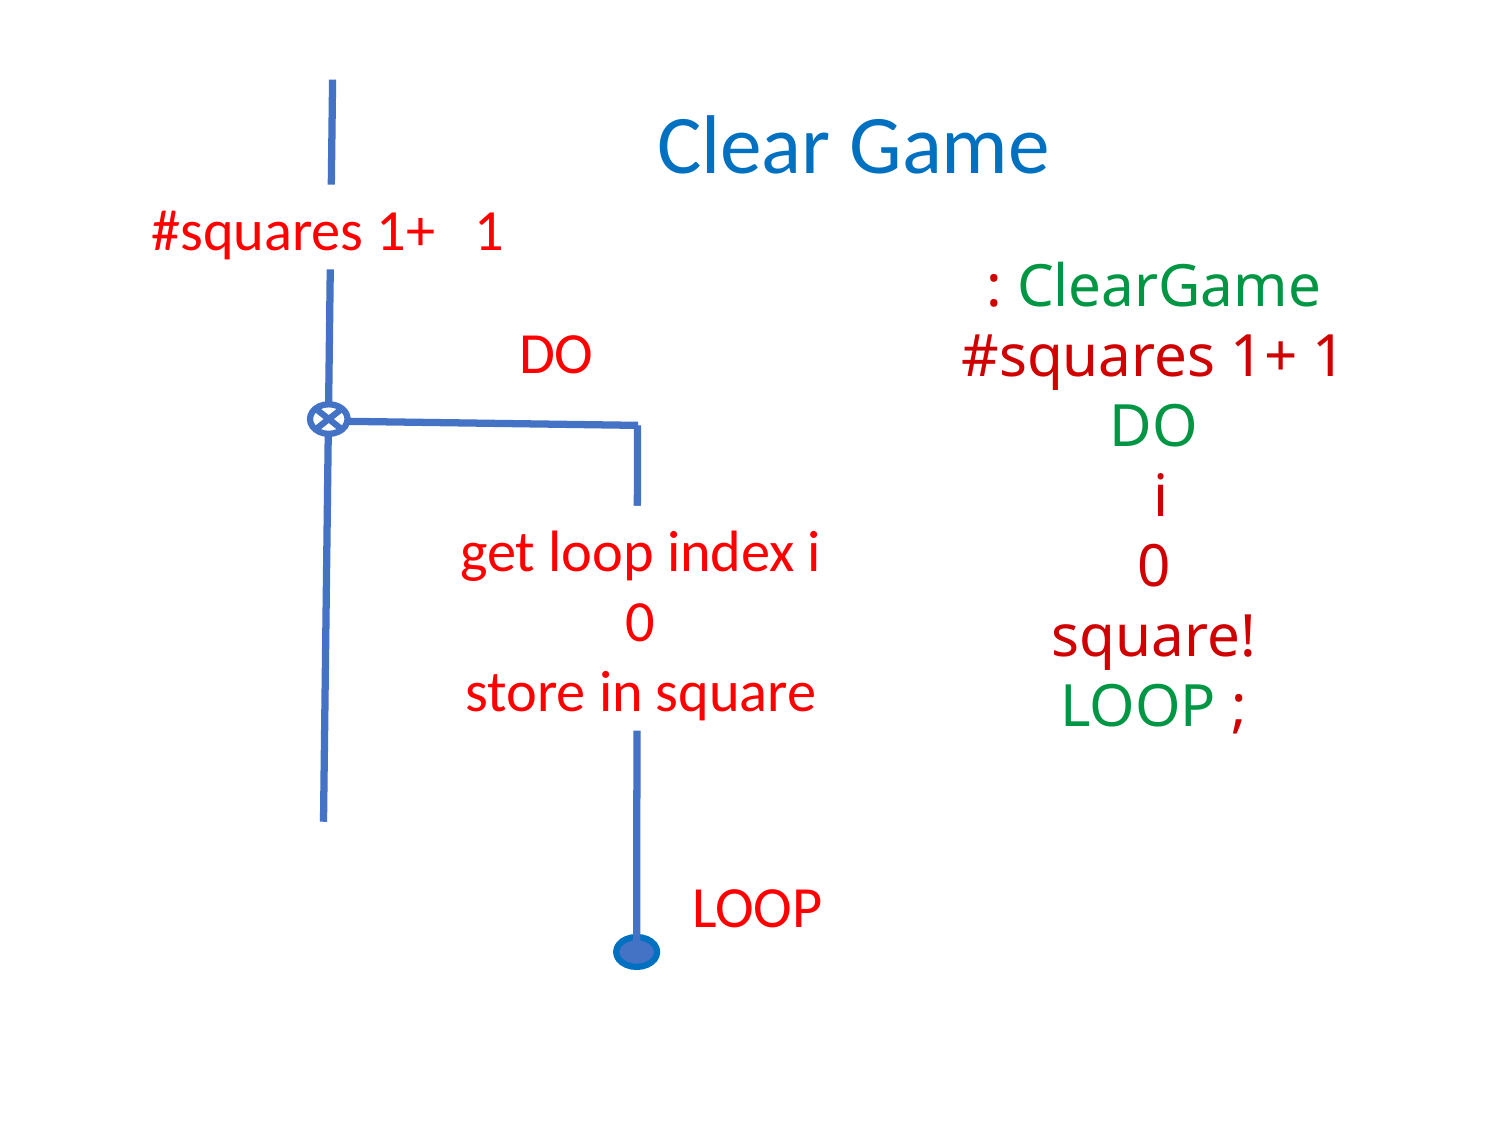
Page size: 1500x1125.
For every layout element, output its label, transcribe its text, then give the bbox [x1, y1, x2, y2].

text_box DO [429, 307, 683, 393]
text_box [308, 403, 323, 435]
text_box Clear Game [556, 82, 1152, 198]
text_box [333, 420, 639, 426]
text_box [333, 426, 347, 435]
text_box #squares 1+ 1 [83, 184, 323, 270]
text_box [323, 79, 333, 822]
text_box get loop index i 0 store in square [638, 505, 875, 731]
text_box get loop index i 0 store in square [406, 505, 636, 731]
text_box #squares 1+ 1 [333, 184, 573, 270]
text_box [333, 403, 349, 420]
text_box [615, 936, 659, 968]
text_box LOOP [660, 861, 854, 947]
text_box : ClearGame #squares 1+ 1 DO i 0 square! LOOP ; [928, 241, 1379, 746]
